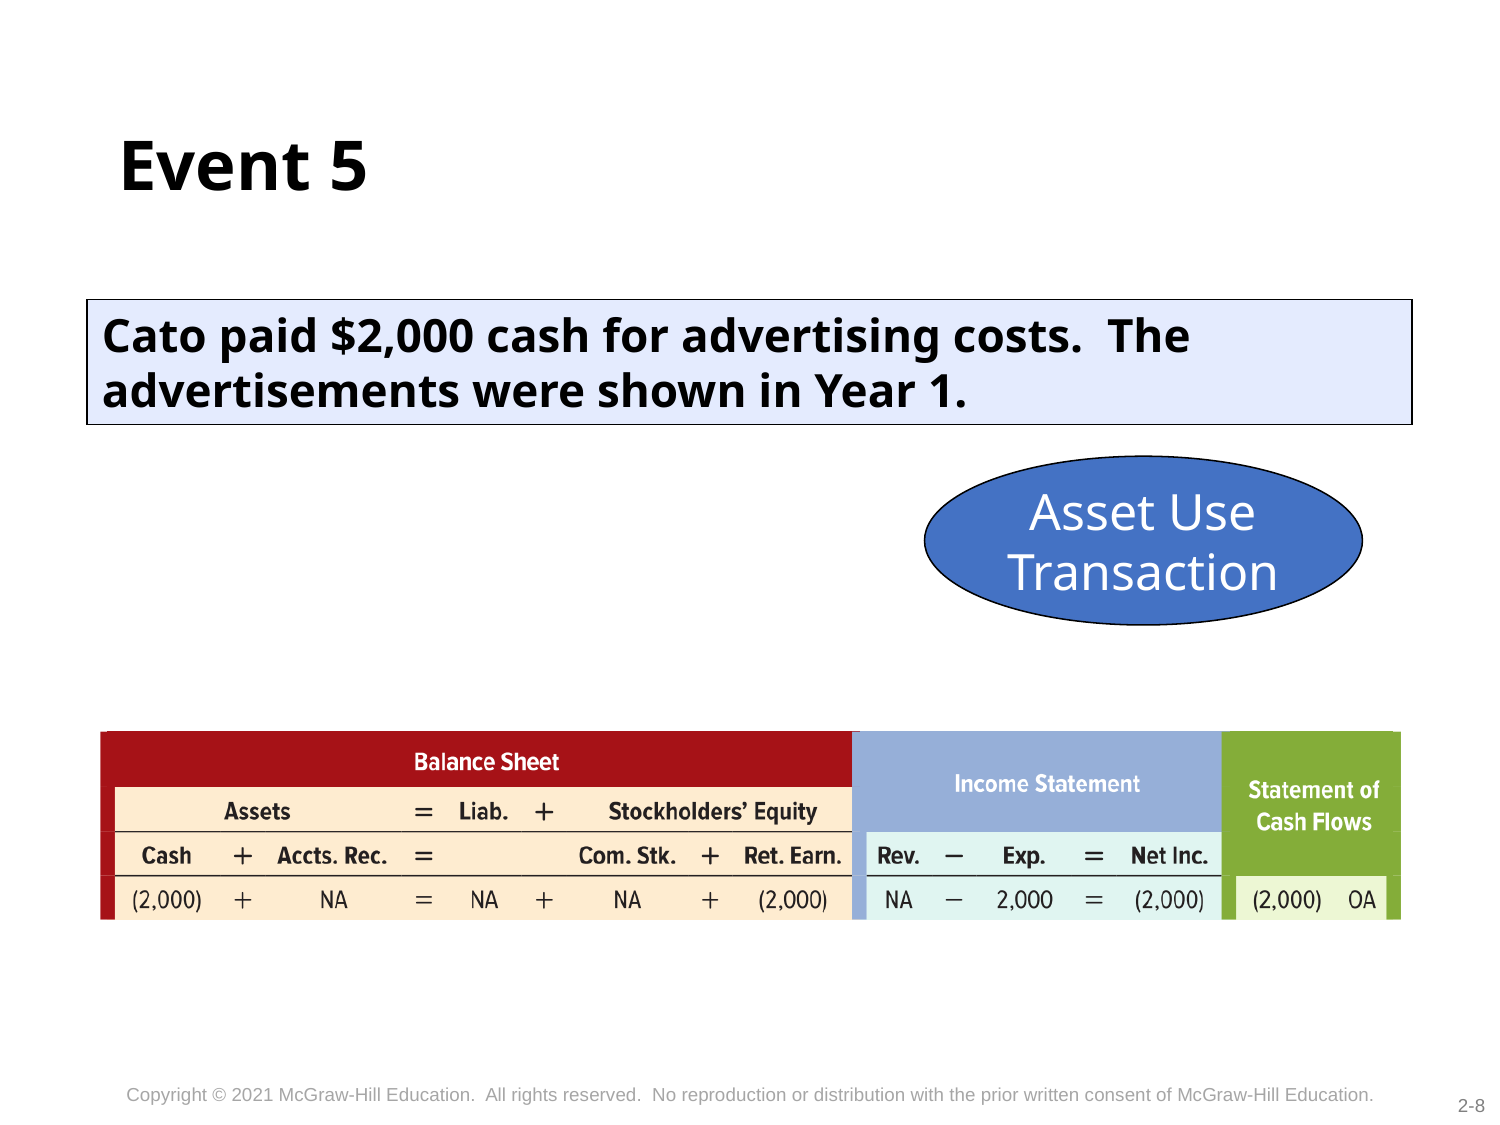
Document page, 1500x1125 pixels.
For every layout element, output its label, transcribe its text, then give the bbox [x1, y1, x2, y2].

text_box Asset Use Transaction [924, 456, 1363, 625]
title Event 5 [103, 59, 1397, 278]
picture [93, 724, 1406, 925]
text_box Cato paid $2,000 cash for advertising costs. The advertisements were shown in Year 1. [87, 299, 1413, 425]
